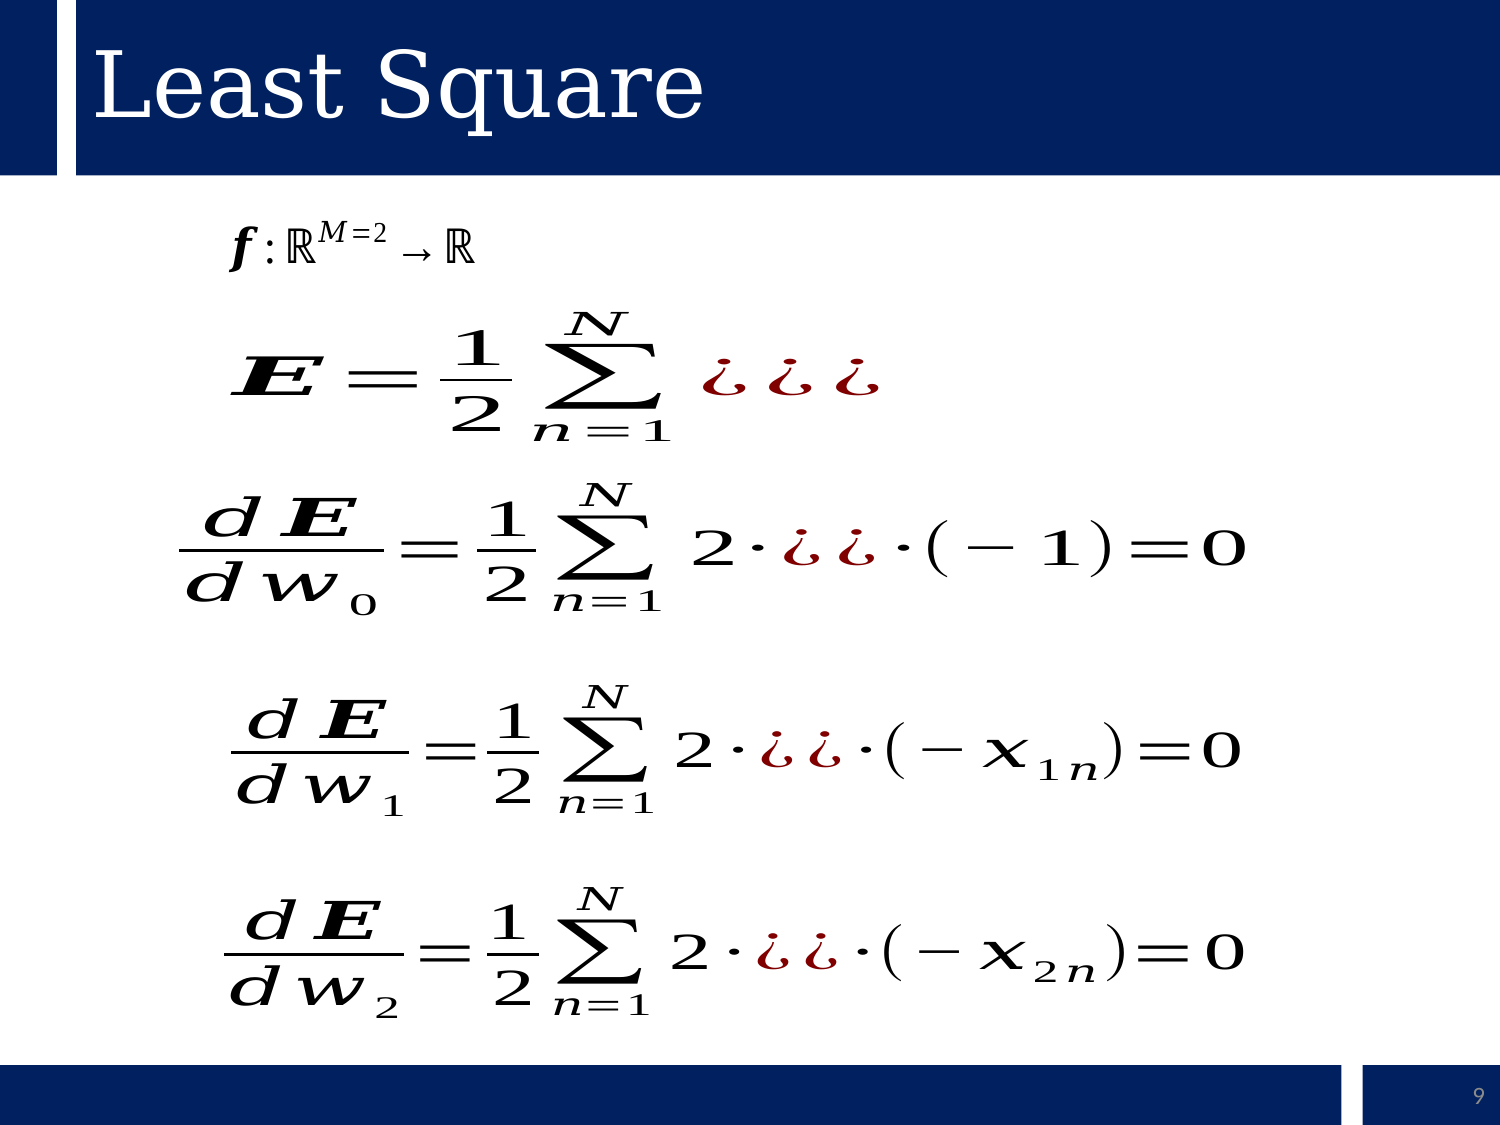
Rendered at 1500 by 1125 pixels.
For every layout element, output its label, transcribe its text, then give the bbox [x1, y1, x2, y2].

title Least Square [76, 0, 1500, 176]
slide_number 9 [1362, 1065, 1500, 1125]
footer [0, 1065, 1342, 1125]
